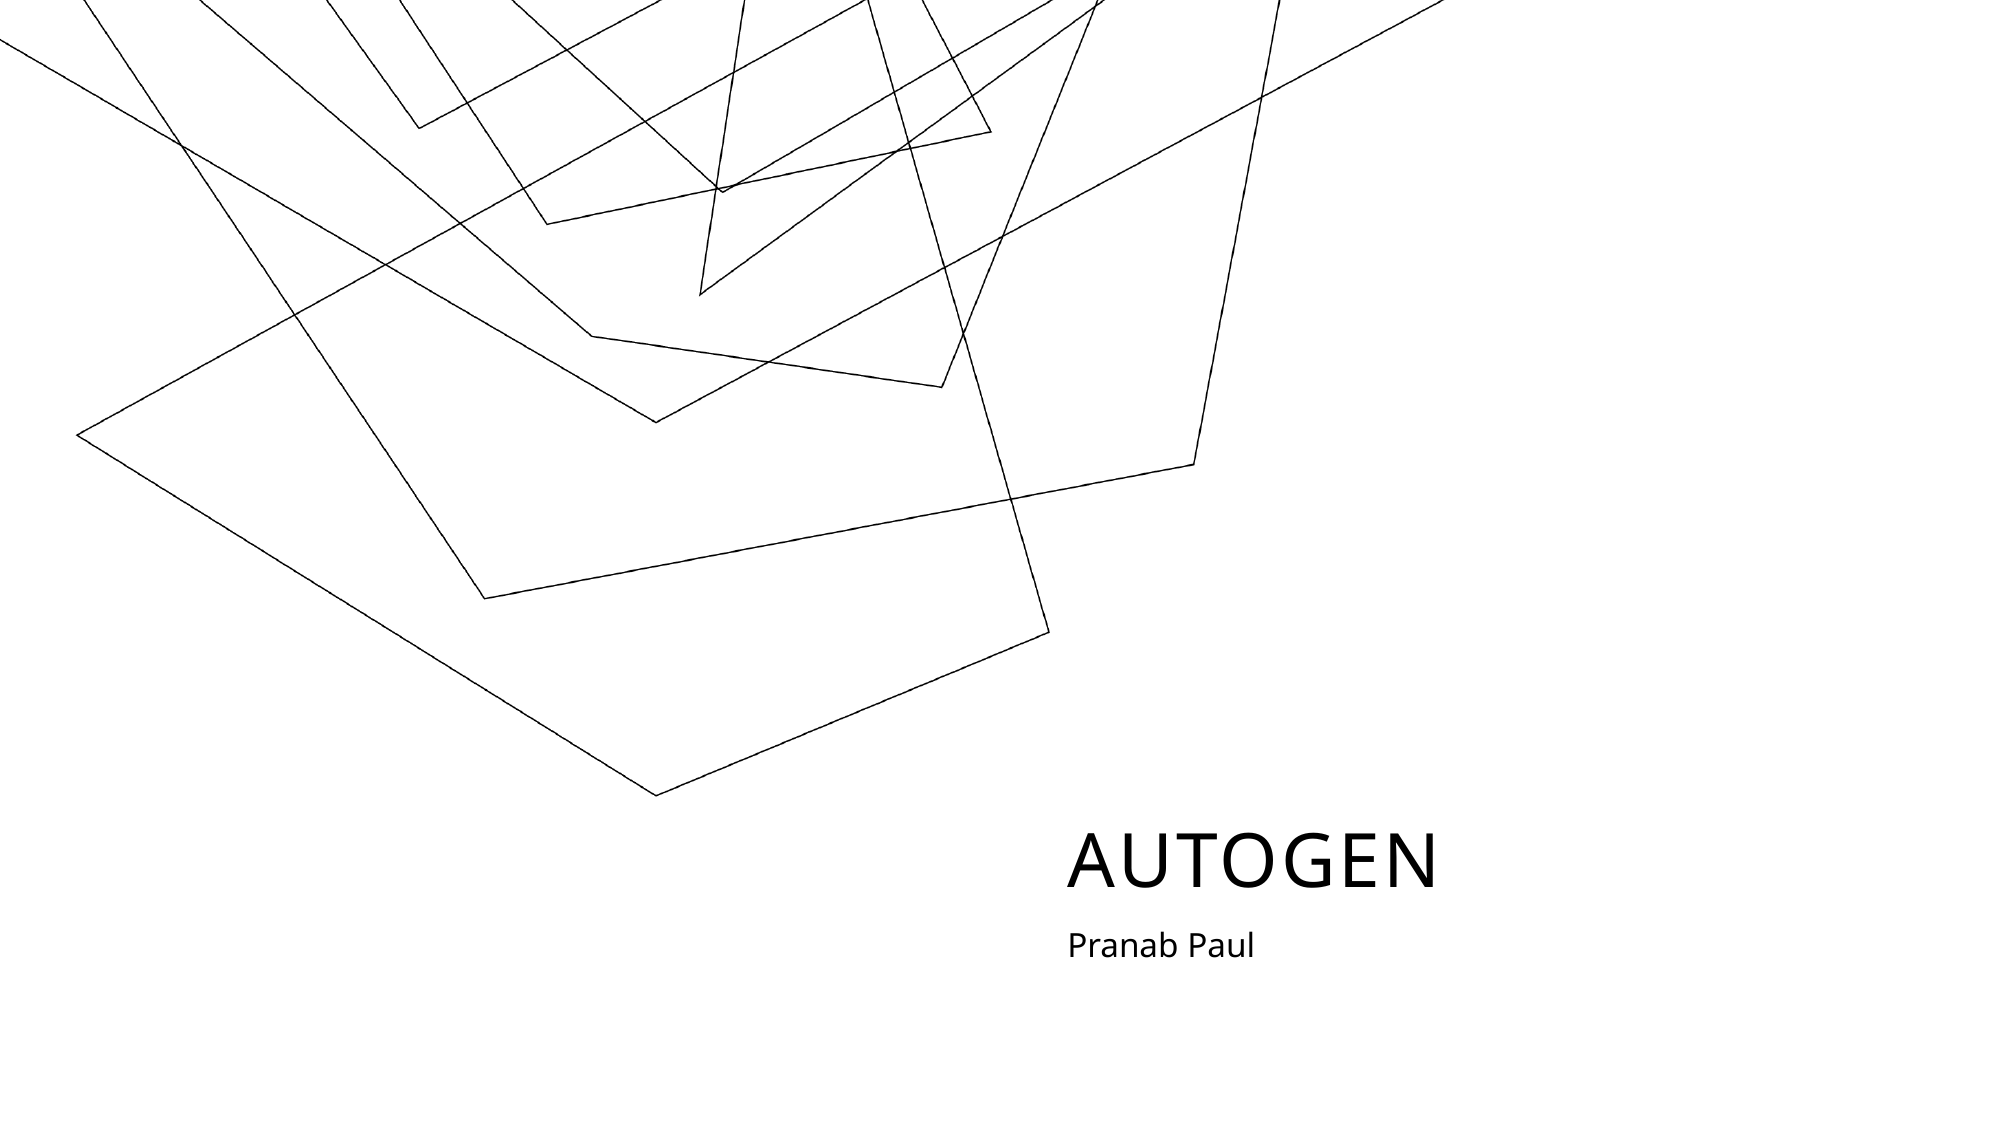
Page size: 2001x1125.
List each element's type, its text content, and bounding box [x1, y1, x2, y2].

title Autogen [1052, 727, 1864, 912]
subtitle Pranab Paul [1052, 916, 1864, 982]
picture [0, 0, 1557, 830]
